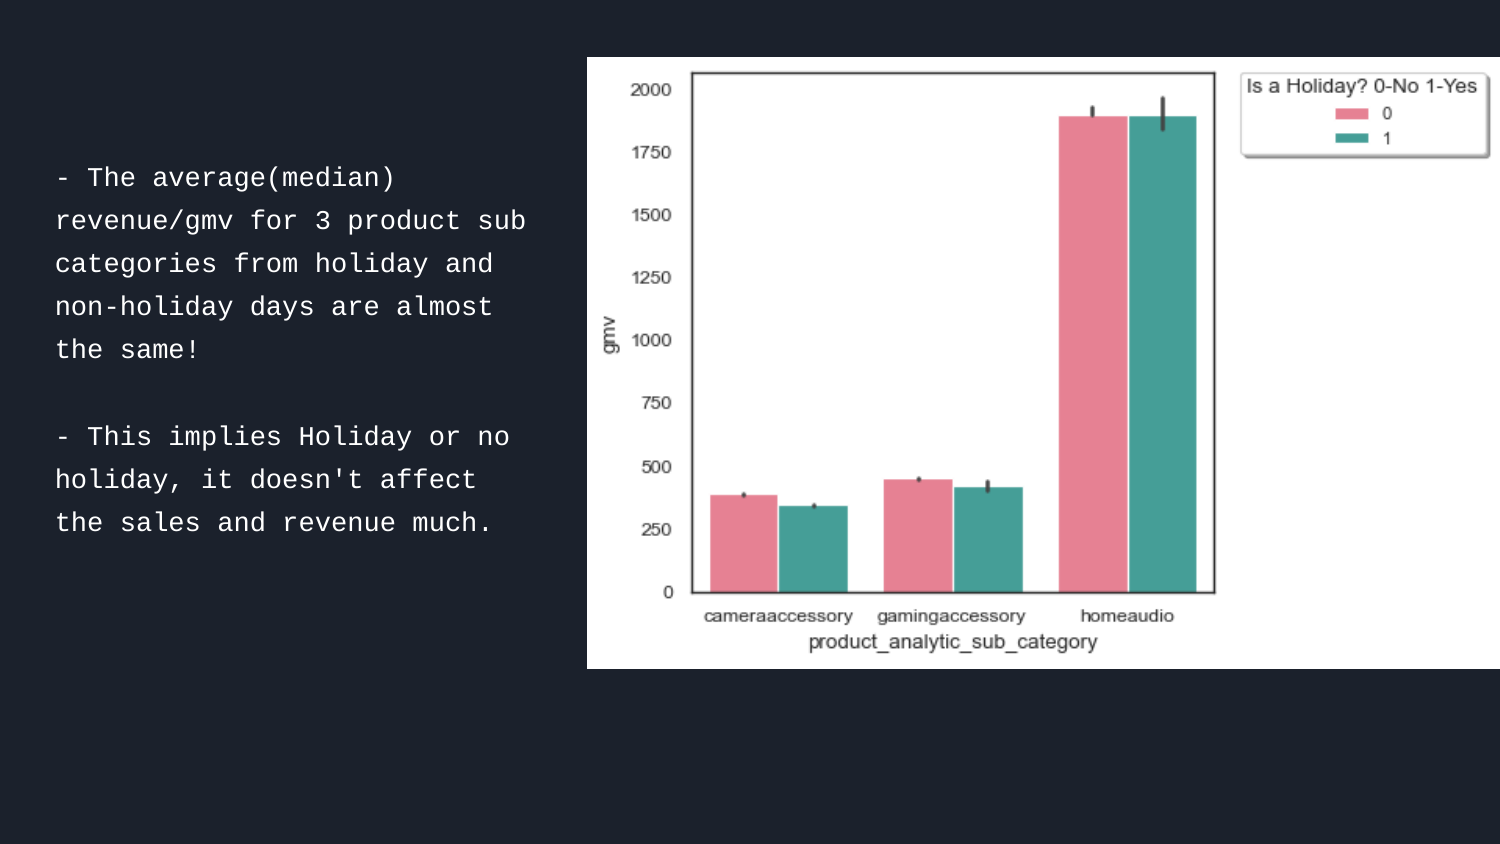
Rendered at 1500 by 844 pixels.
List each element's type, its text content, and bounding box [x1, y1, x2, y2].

text_box - The average(median) revenue/gmv for 3 product sub categories from holiday and non-holiday days are almost the same! - This implies Holiday or no holiday, it doesn't affect the sales and revenue much. [39, 133, 550, 624]
picture [587, 57, 1500, 670]
